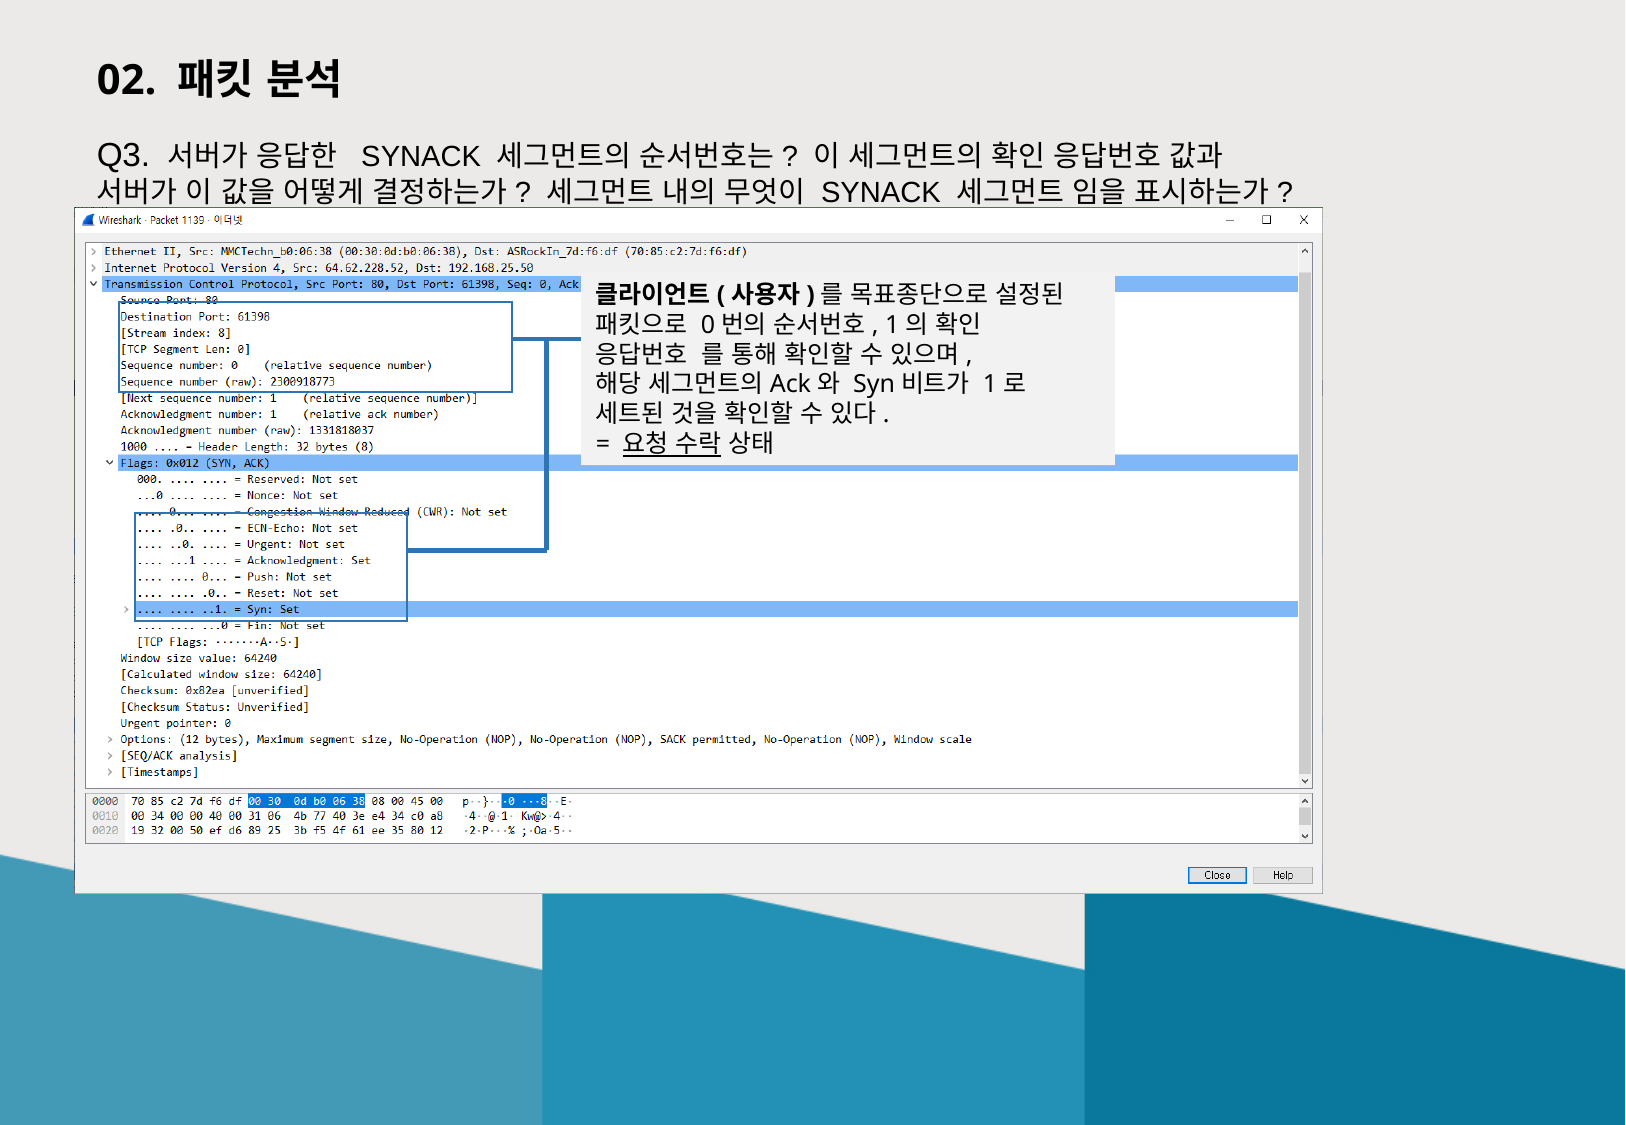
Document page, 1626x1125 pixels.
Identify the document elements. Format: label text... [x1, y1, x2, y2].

text_box Q3. 서버가 응답한 SYNACK 세그먼트의 순서번호는? 이 세그먼트의 확인 응답번호 값과 서버가 이 값을 어떻게 결정하는가? 세그먼트 내의 무엇이 SYNACK 세그먼트 임을 표시하는가? [82, 126, 1510, 216]
text_box 02. 패킷 분석 [82, 45, 880, 111]
picture [0, 0, 1626, 1125]
